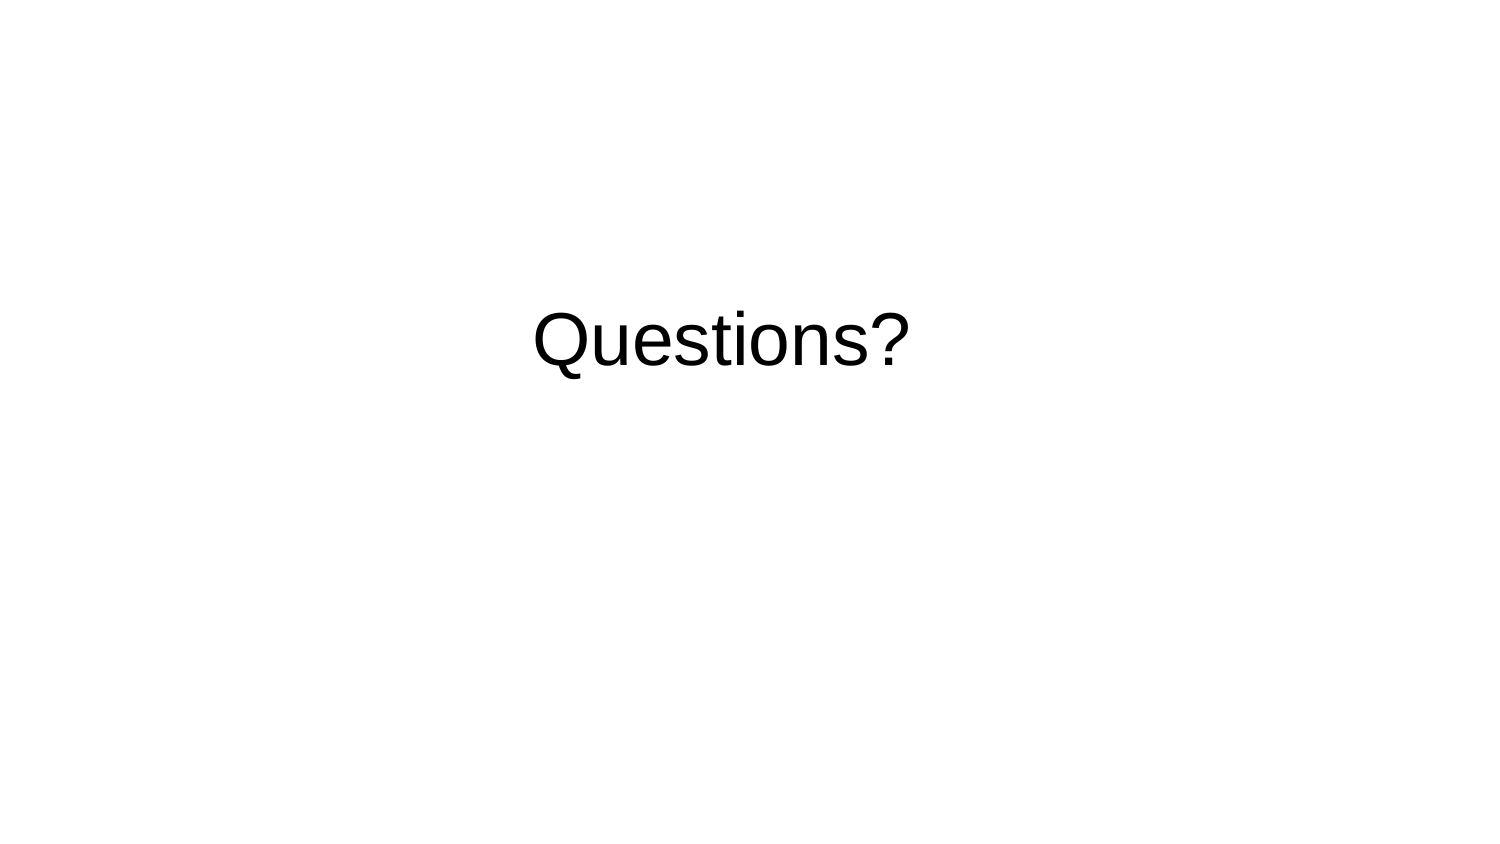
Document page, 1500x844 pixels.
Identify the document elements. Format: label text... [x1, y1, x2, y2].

text_box Questions? [517, 275, 1014, 437]
